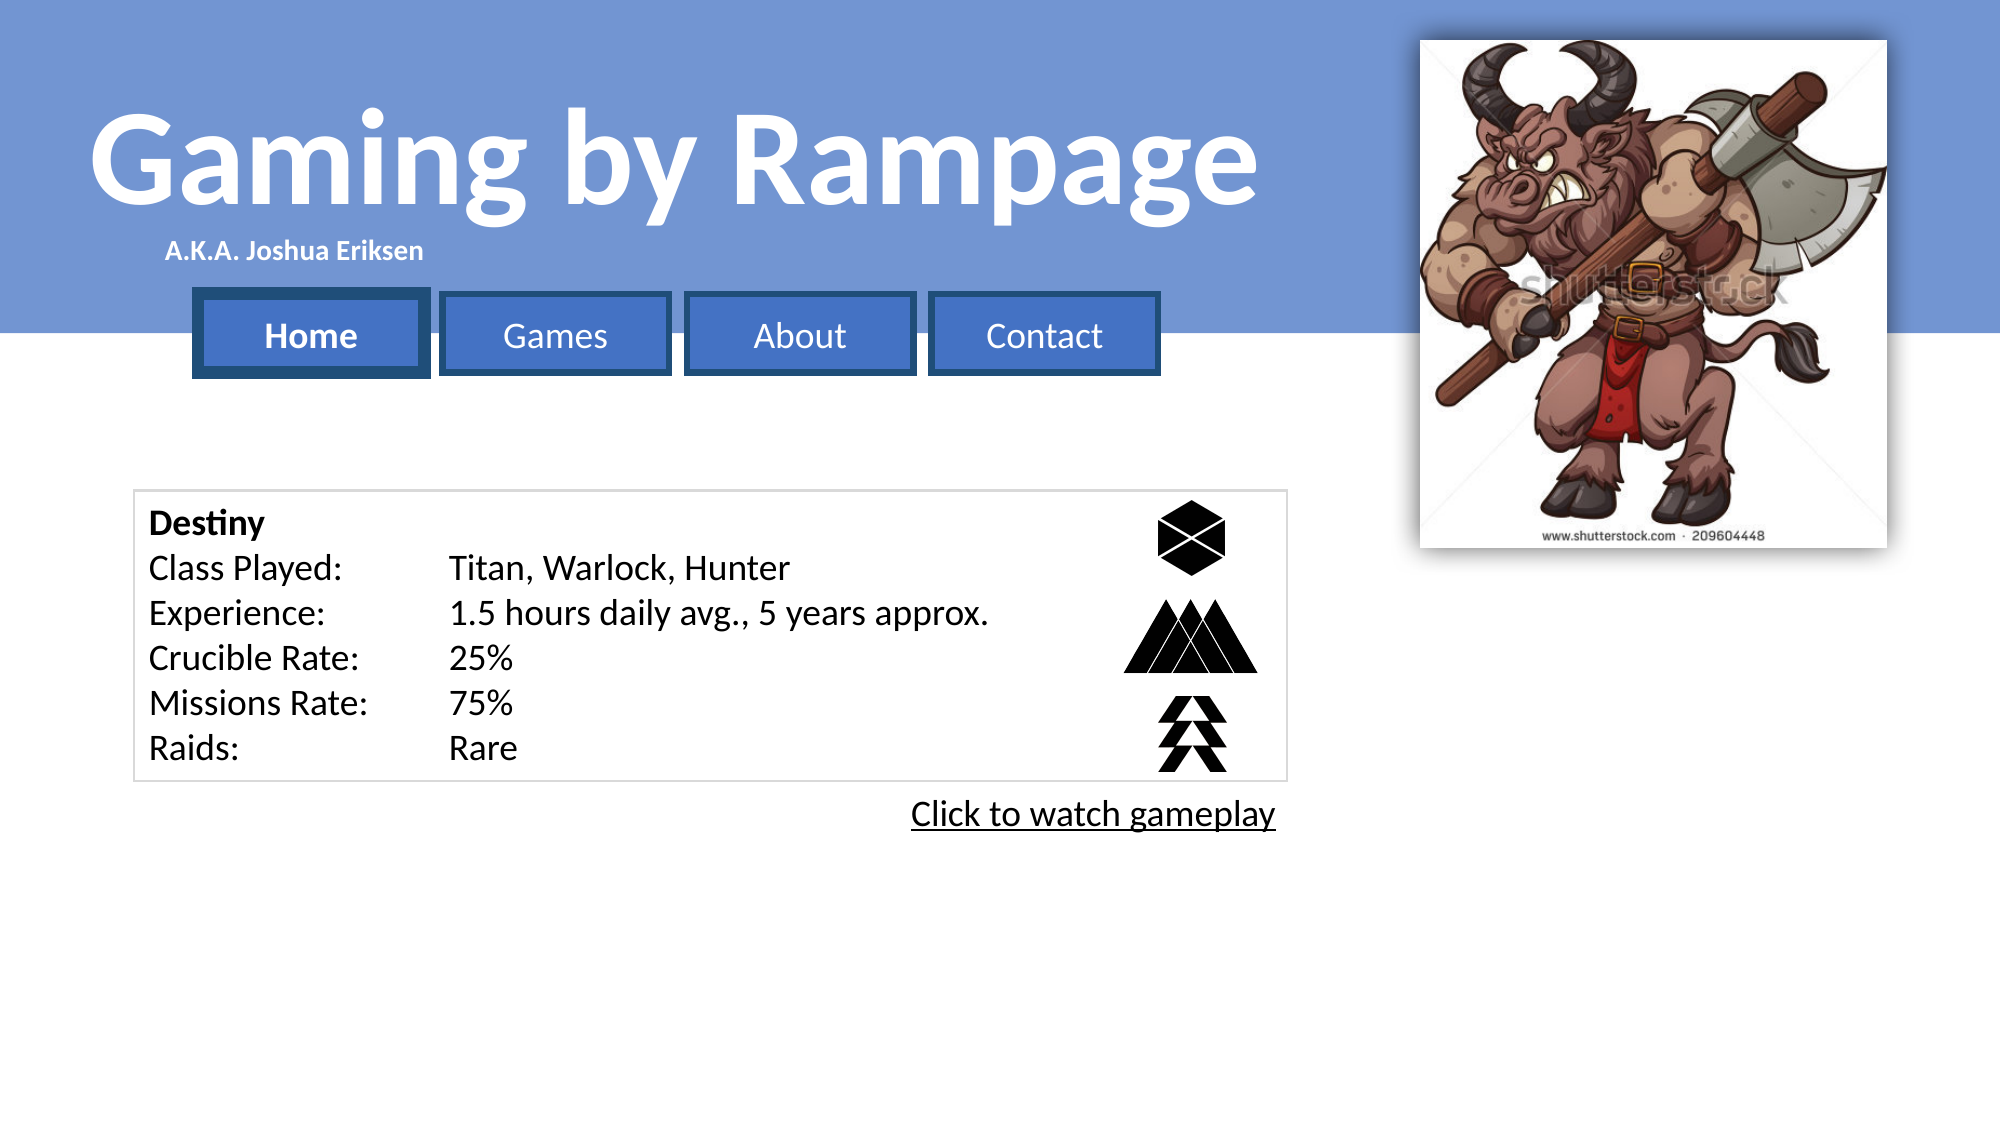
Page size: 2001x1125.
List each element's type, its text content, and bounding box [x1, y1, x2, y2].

text_box About [686, 293, 915, 374]
text_box Home [197, 293, 426, 374]
text_box Gaming by Rampage A.K.A. Joshua Eriksen [0, 0, 2000, 334]
text_box Contact [930, 293, 1159, 374]
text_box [134, 490, 1319, 842]
text_box Games [441, 293, 670, 374]
picture [1420, 40, 1887, 548]
